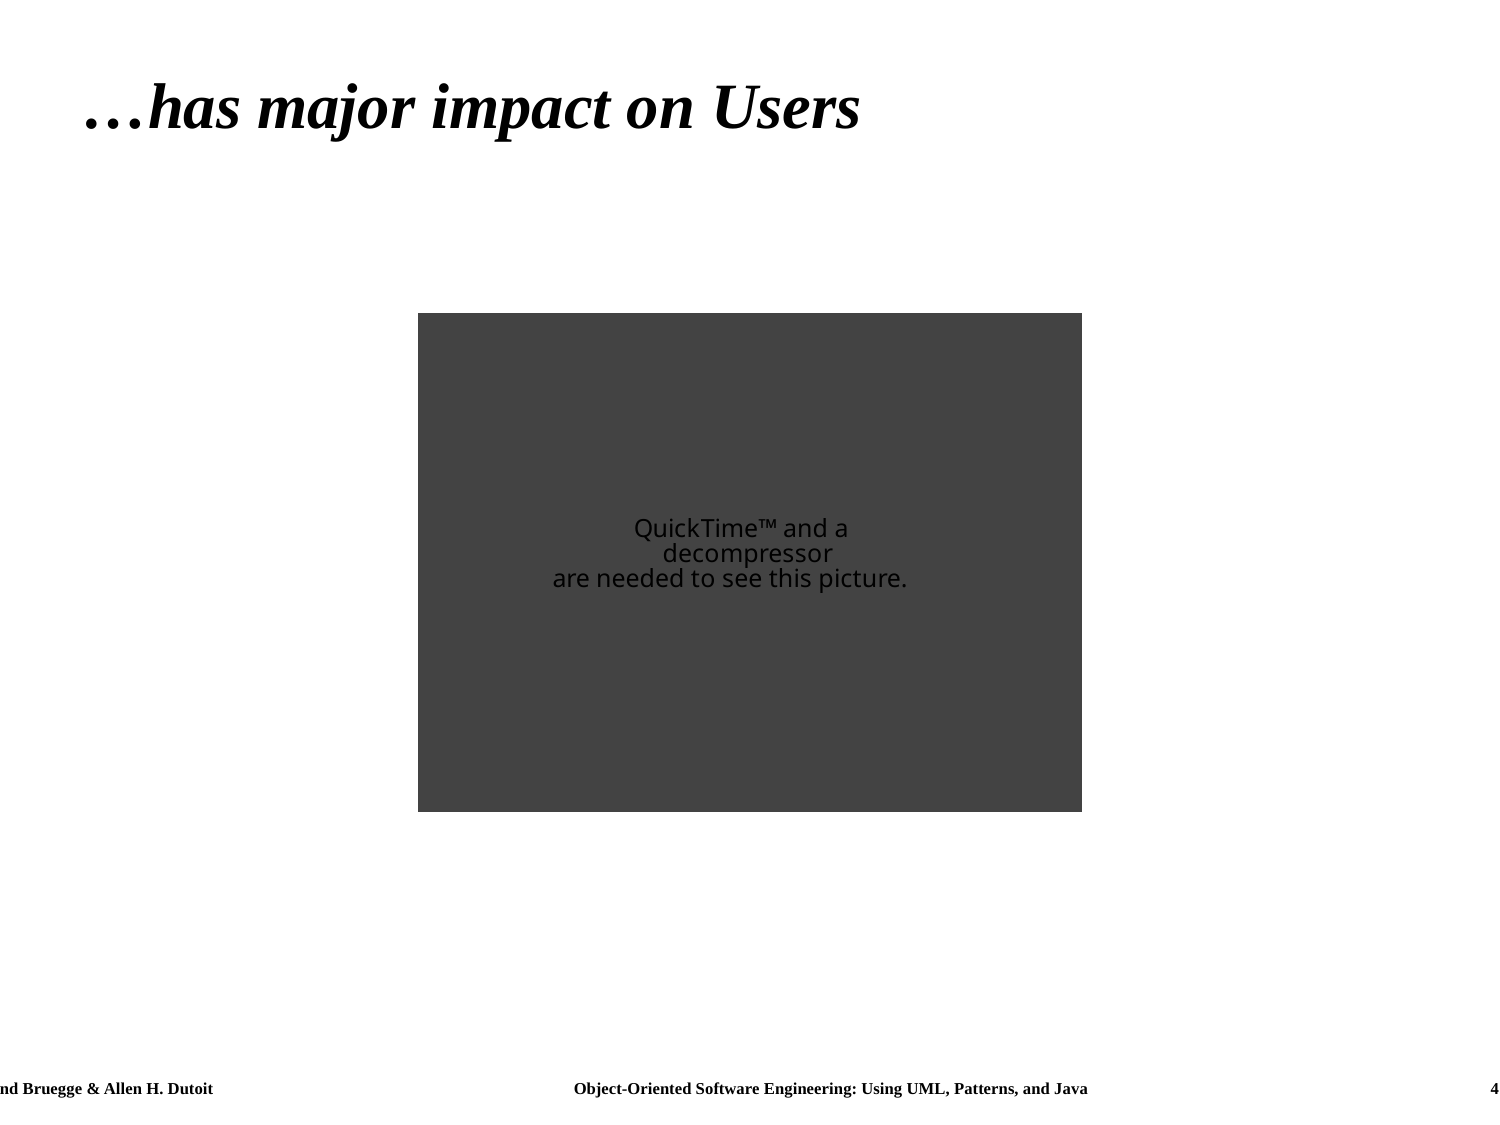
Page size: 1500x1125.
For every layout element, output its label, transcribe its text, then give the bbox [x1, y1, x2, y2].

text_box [416, 312, 1084, 813]
title …has major impact on Users [68, 36, 1407, 179]
